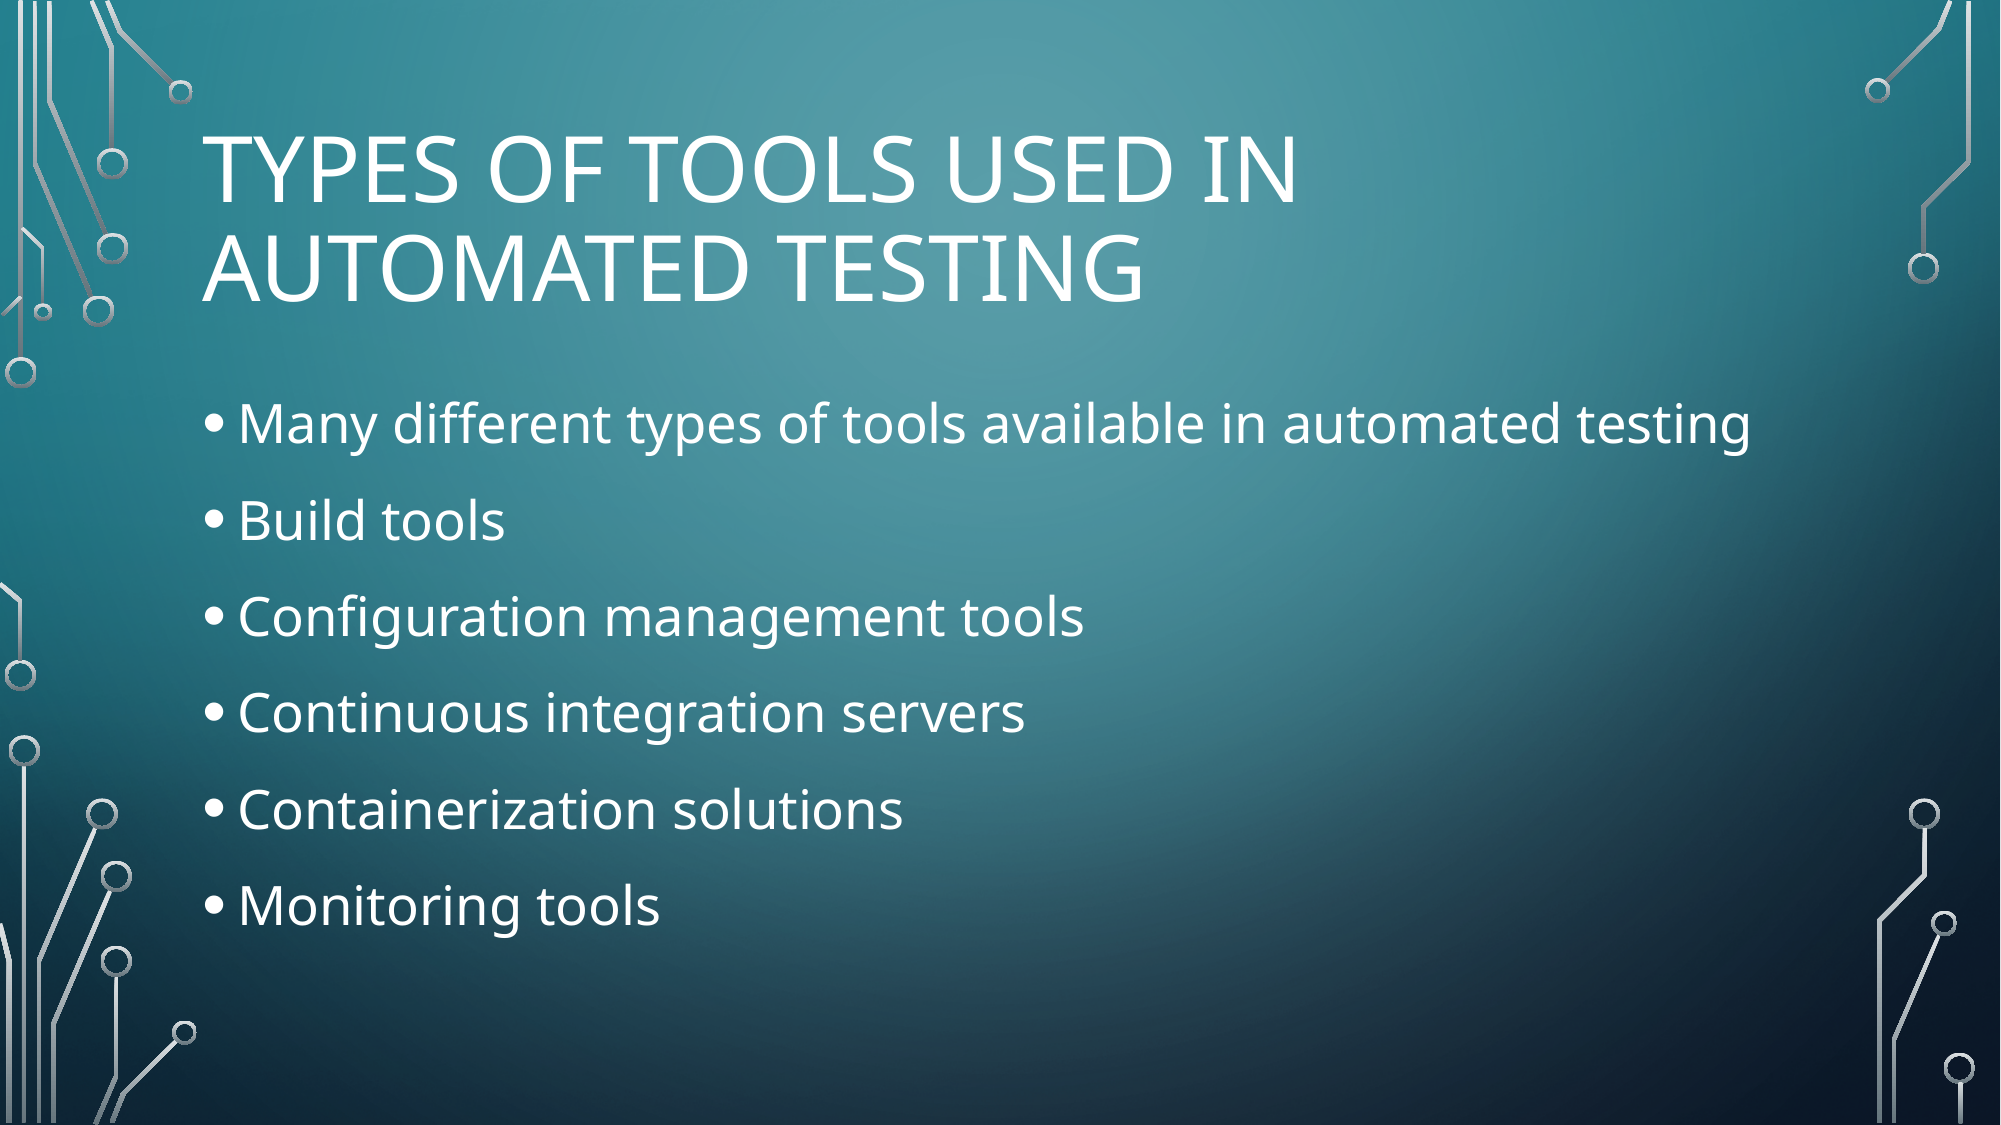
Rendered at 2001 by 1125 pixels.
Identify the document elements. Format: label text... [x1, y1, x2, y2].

title Types of Tools used in automated testing [187, 101, 1813, 344]
list Many different types of tools available in automated testing Build tools Configuration management tools Continuous integration servers Containerization solutions Monitoring tools [187, 369, 1797, 950]
